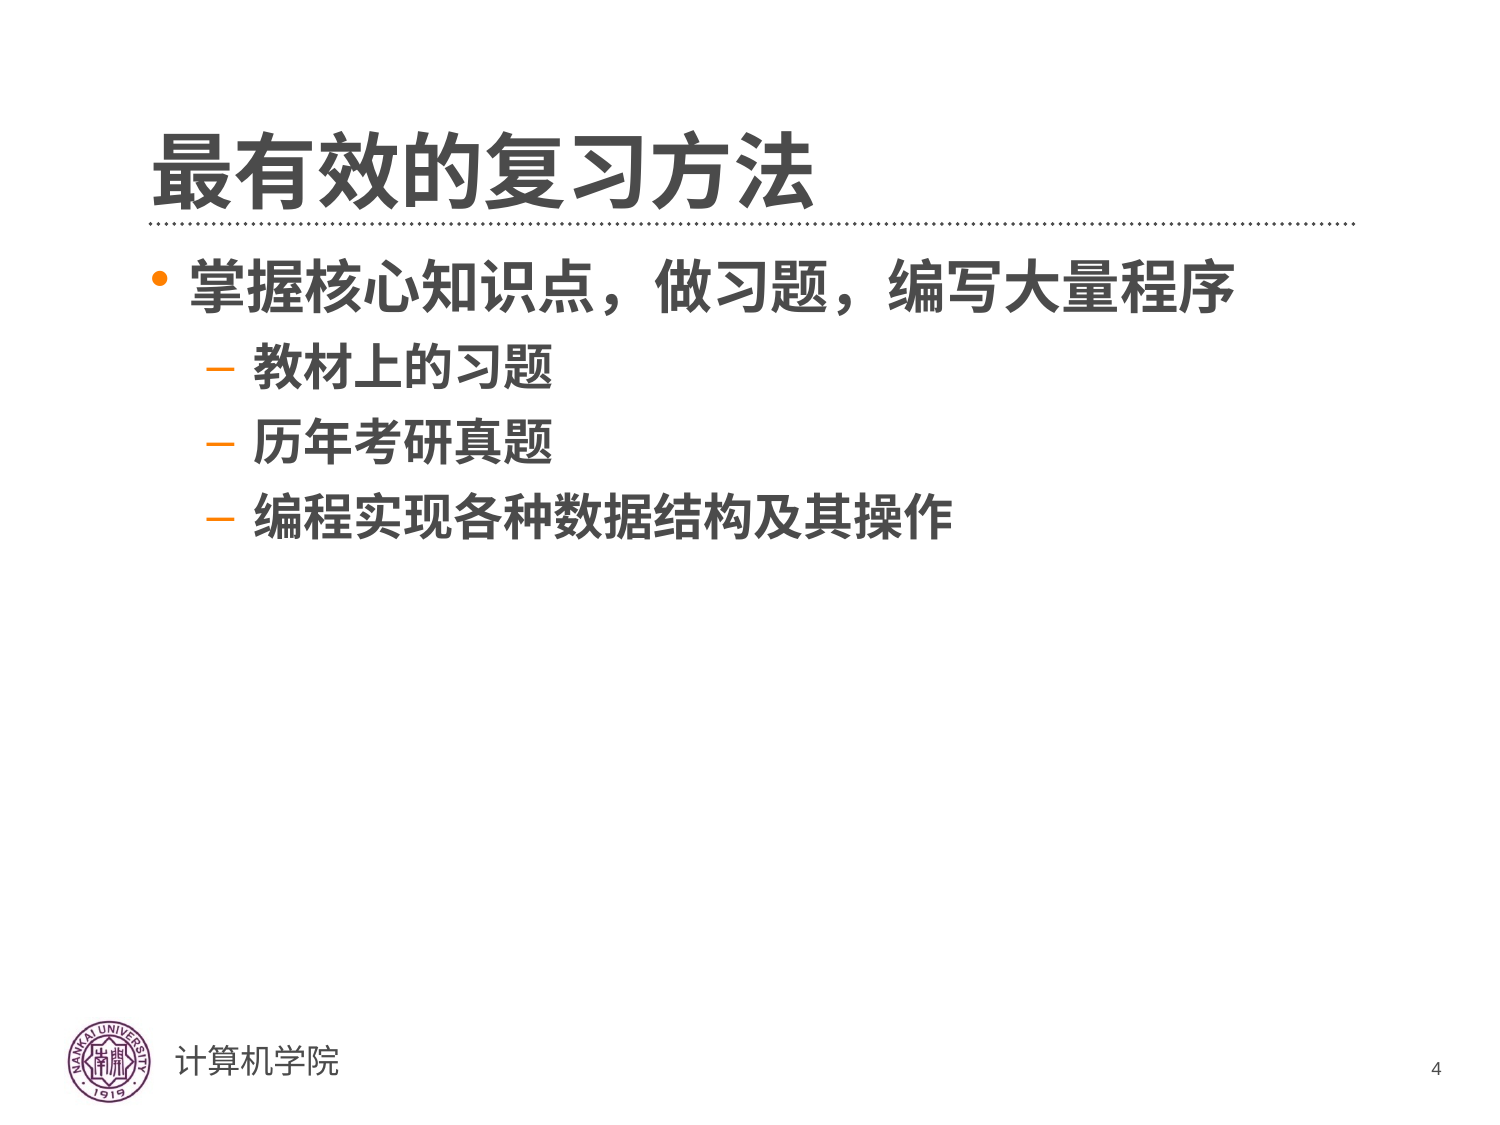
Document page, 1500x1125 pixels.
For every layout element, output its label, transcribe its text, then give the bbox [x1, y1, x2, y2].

slide_number 4 [1308, 1048, 1458, 1093]
list 掌握核心知识点，做习题，编写大量程序 教材上的习题 历年考研真题 编程实现各种数据结构及其操作 [150, 250, 1360, 1001]
picture [64, 1017, 154, 1106]
title 最有效的复习方法 [150, 82, 1360, 221]
